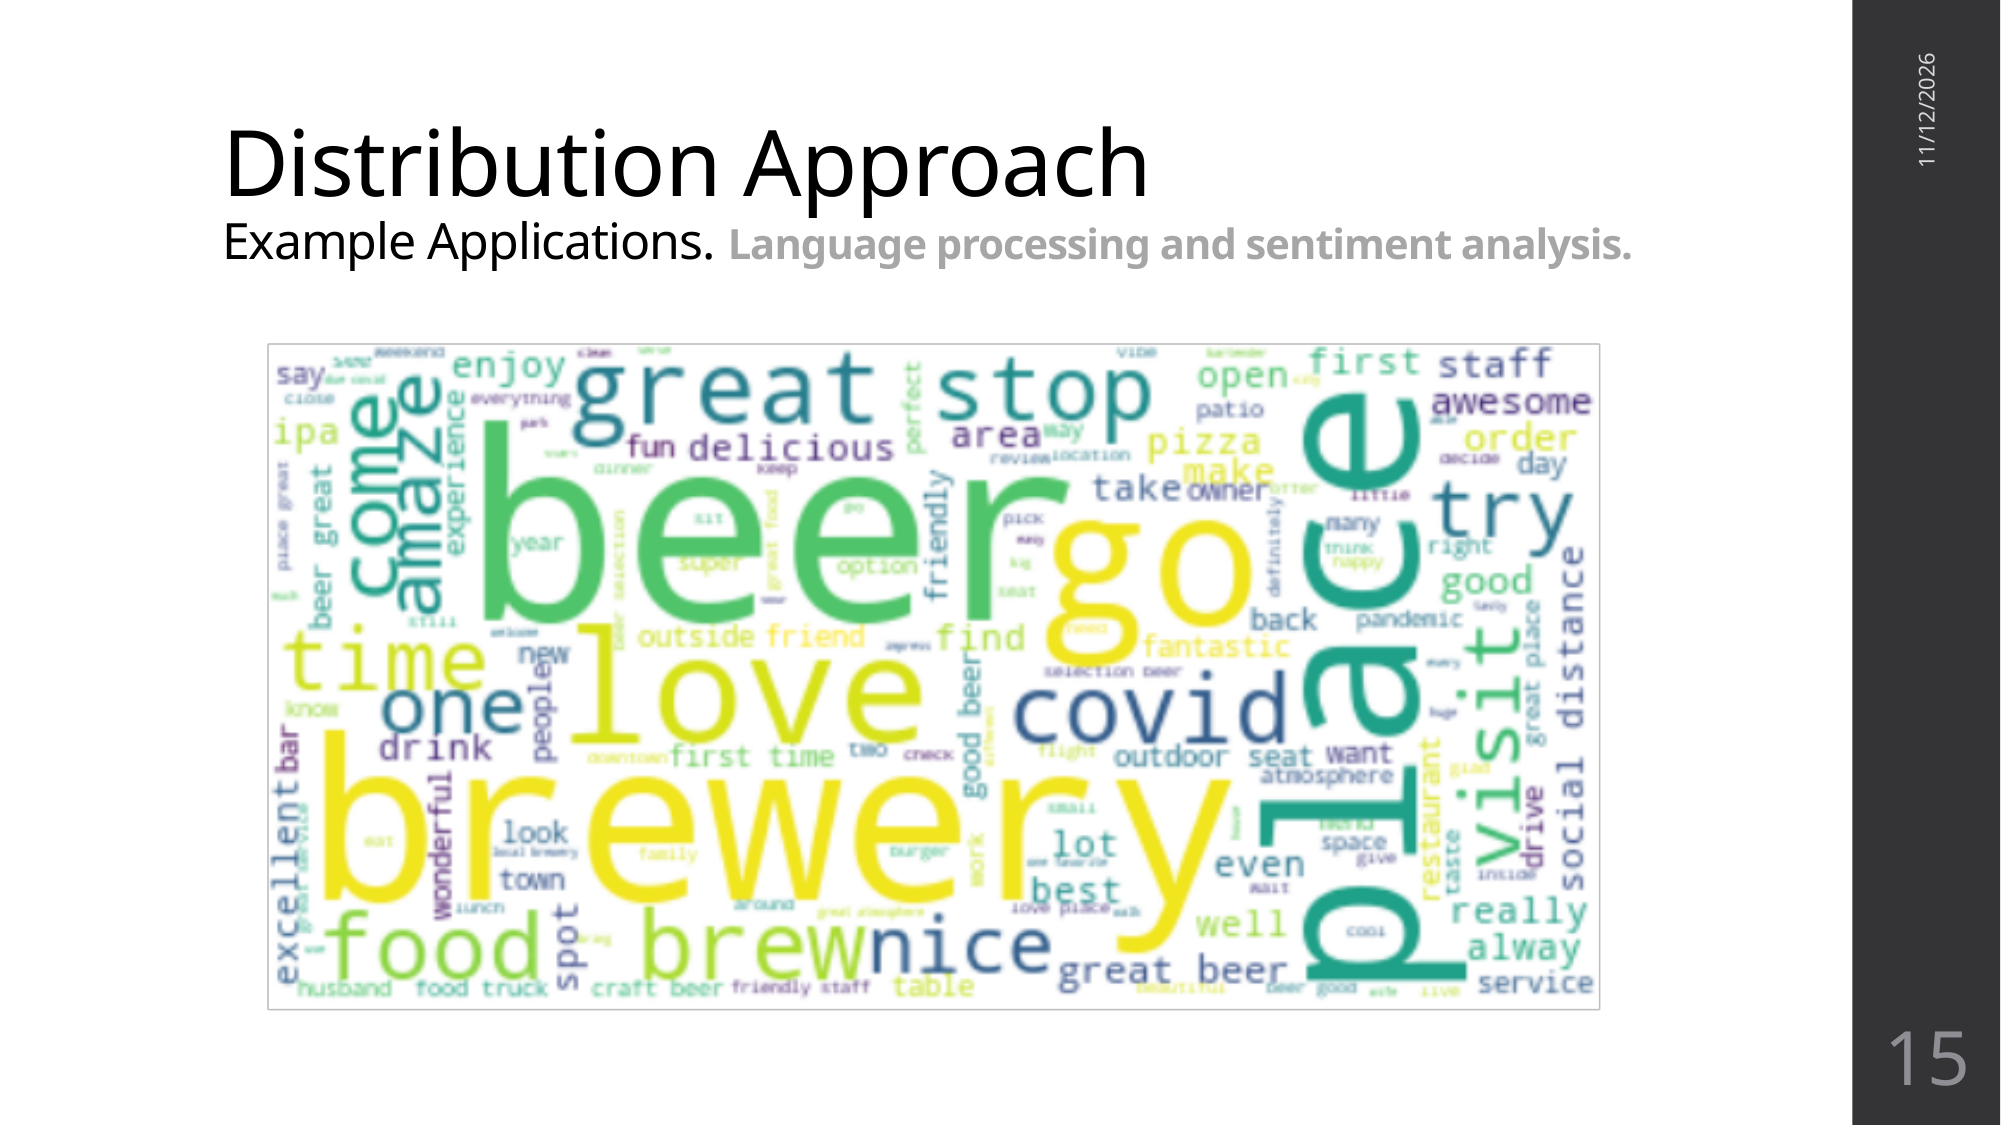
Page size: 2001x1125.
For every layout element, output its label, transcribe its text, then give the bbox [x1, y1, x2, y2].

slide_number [1897, 37, 1958, 351]
slide_number 15 [1852, 1012, 2000, 1110]
picture [251, 328, 1617, 1028]
title Distribution Approach Example Applications. Language processing and sentiment analysis. [206, 60, 1797, 278]
